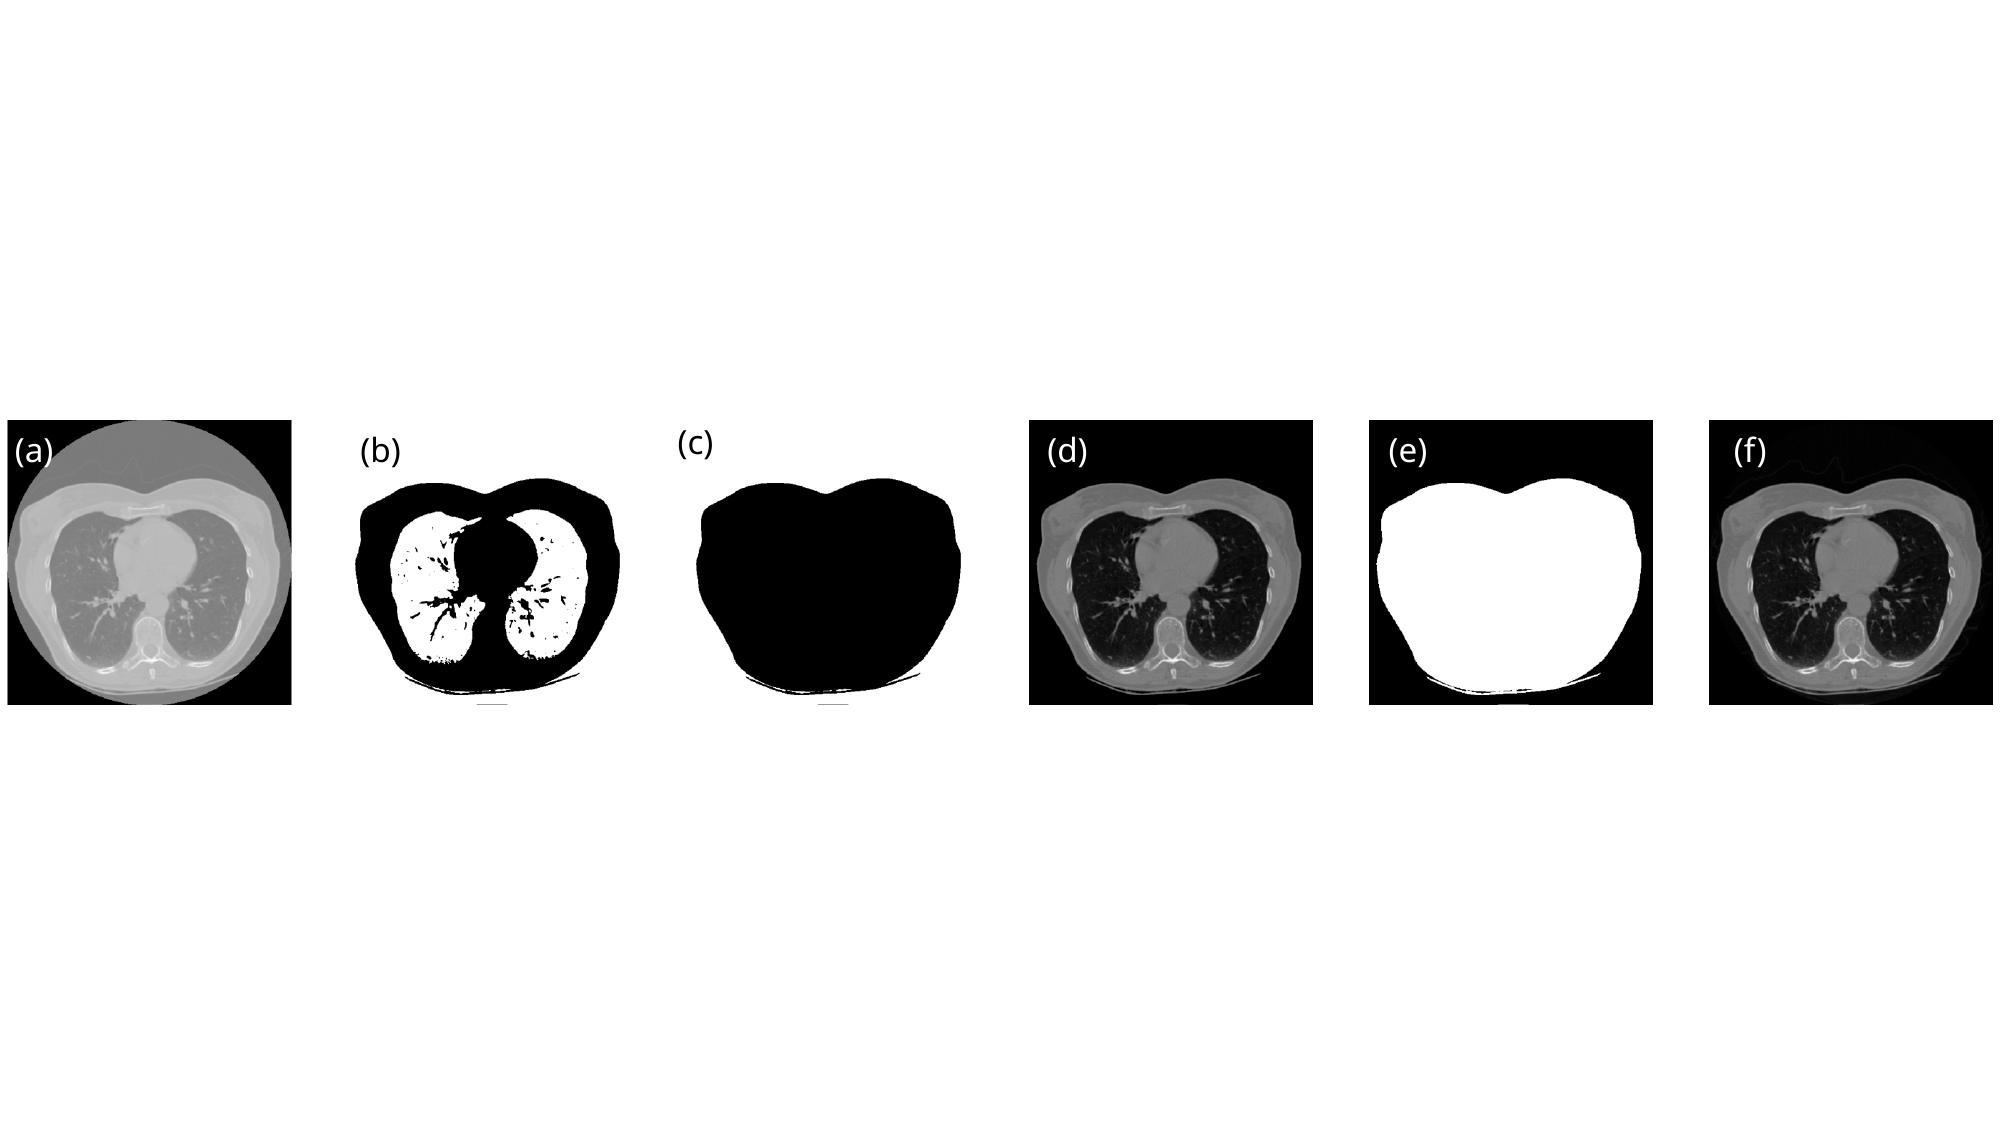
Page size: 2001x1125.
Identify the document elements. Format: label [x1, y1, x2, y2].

picture [0, 413, 2000, 712]
